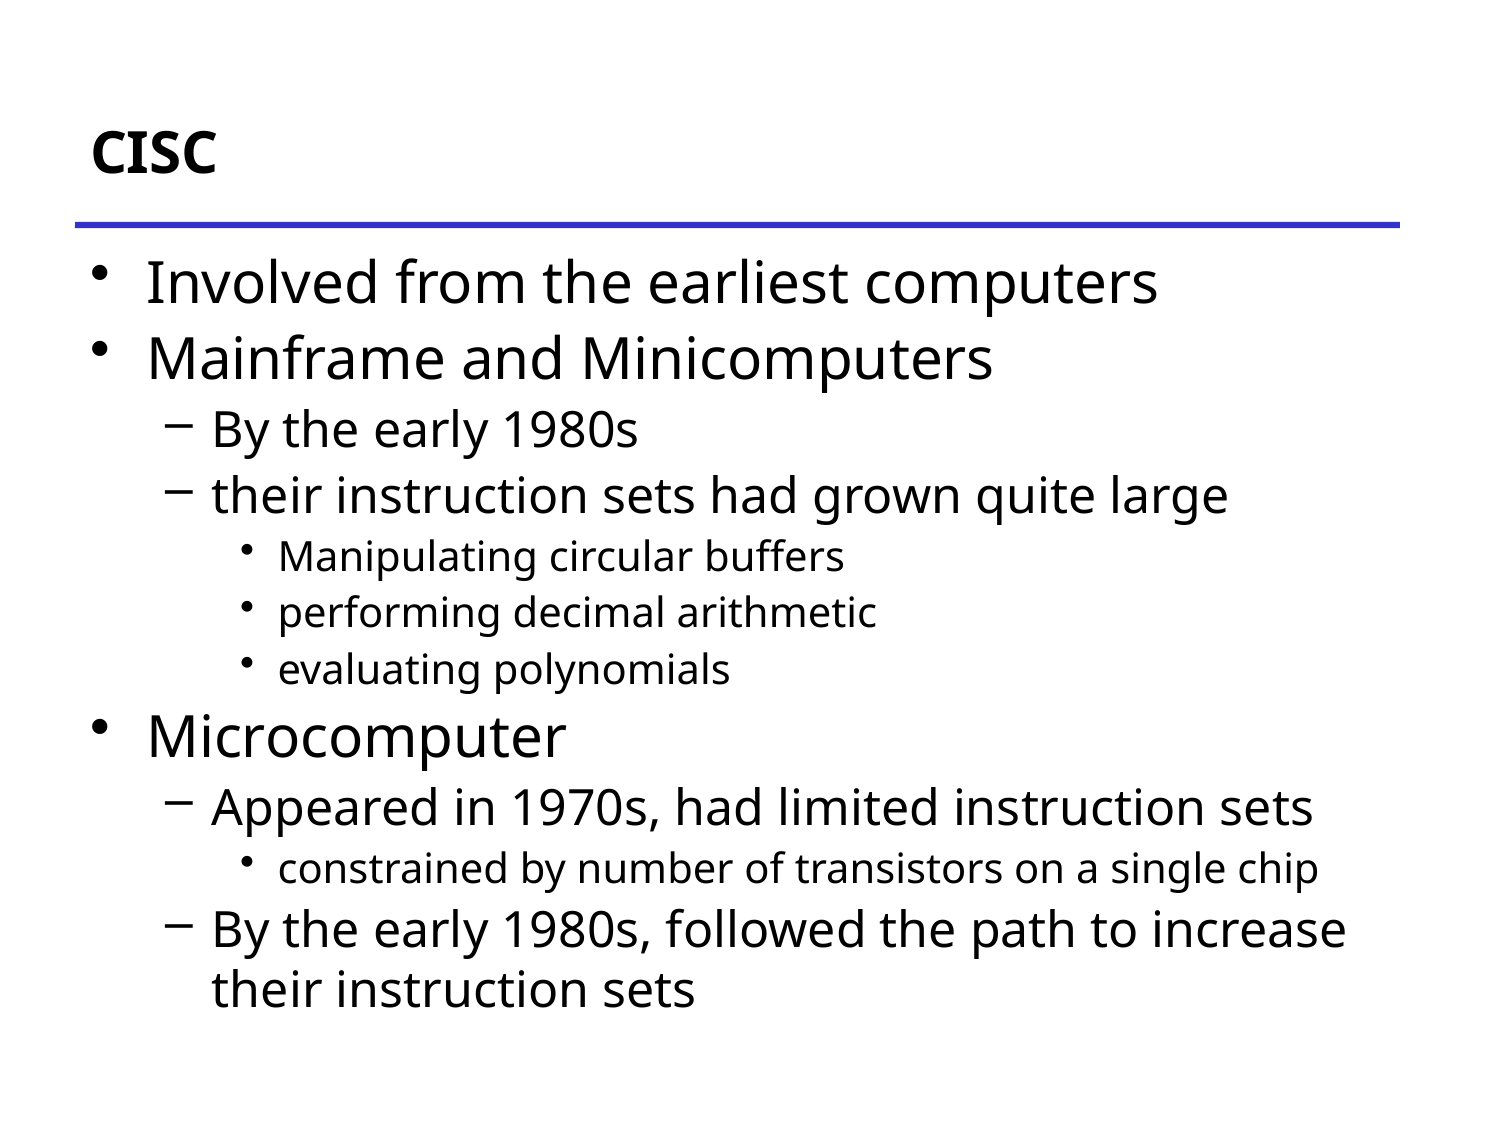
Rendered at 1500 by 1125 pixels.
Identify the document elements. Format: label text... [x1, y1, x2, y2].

list Involved from the earliest computers Mainframe and Minicomputers By the early 1980s their instruction sets had grown quite large Manipulating circular buffers performing decimal arithmetic evaluating polynomials Microcomputer Appeared in 1970s, had limited instruction sets constrained by number of transistors on a single chip By the early 1980s, followed the path to increase their instruction sets [74, 237, 1388, 1026]
title CISC [74, 74, 1401, 226]
